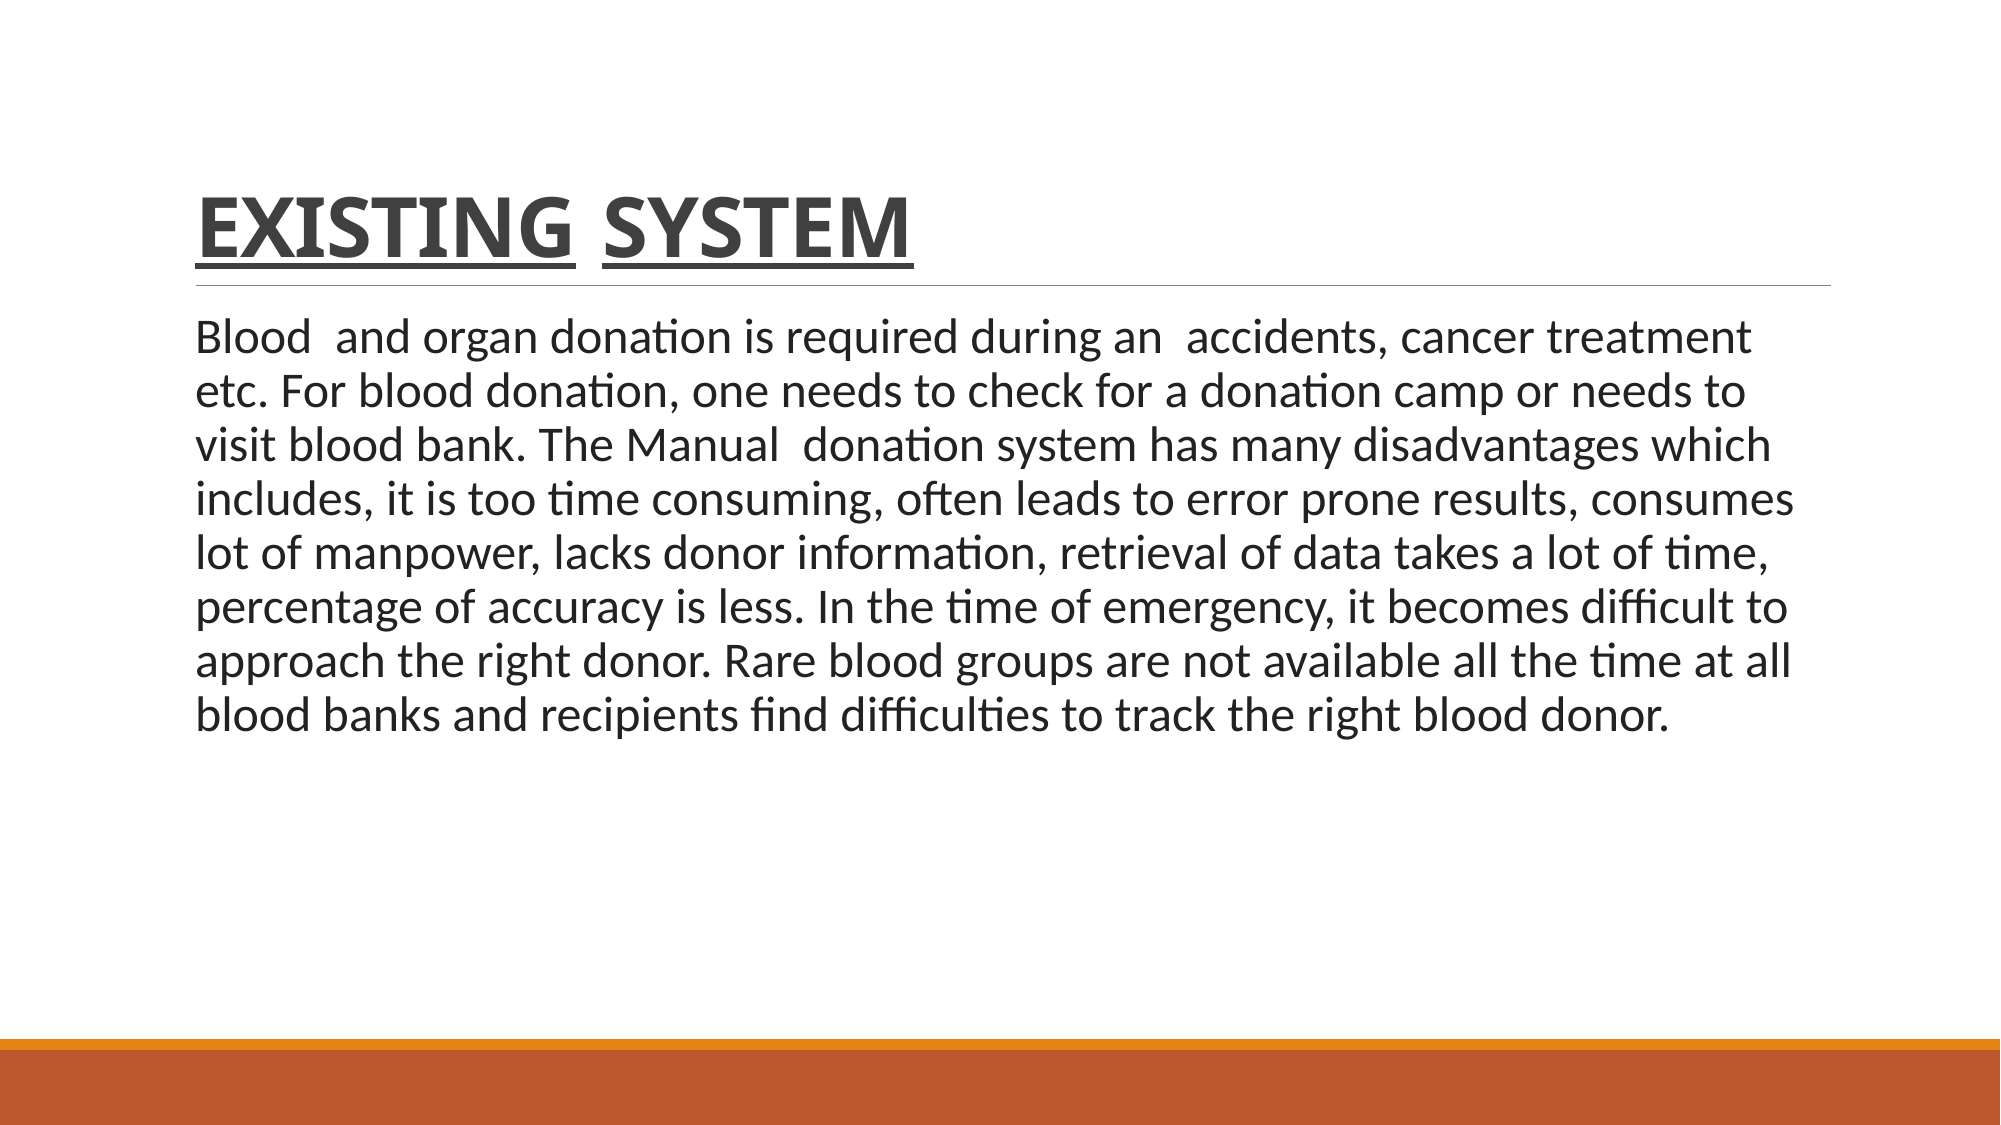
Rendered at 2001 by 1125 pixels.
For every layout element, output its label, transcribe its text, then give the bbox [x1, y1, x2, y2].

list Blood and organ donation is required during an accidents, cancer treatment etc. For blood donation, one needs to check for a donation camp or needs to visit blood bank. The Manual donation system has many disadvantages which includes, it is too time consuming, often leads to error prone results, consumes lot of manpower, lacks donor information, retrieval of data takes a lot of time, percentage of accuracy is less. In the time of emergency, it becomes difficult to approach the right donor. Rare blood groups are not available all the time at all blood banks and recipients find difficulties to track the right blood donor. [180, 302, 1830, 963]
title EXISTING SYSTEM [180, 47, 1830, 285]
